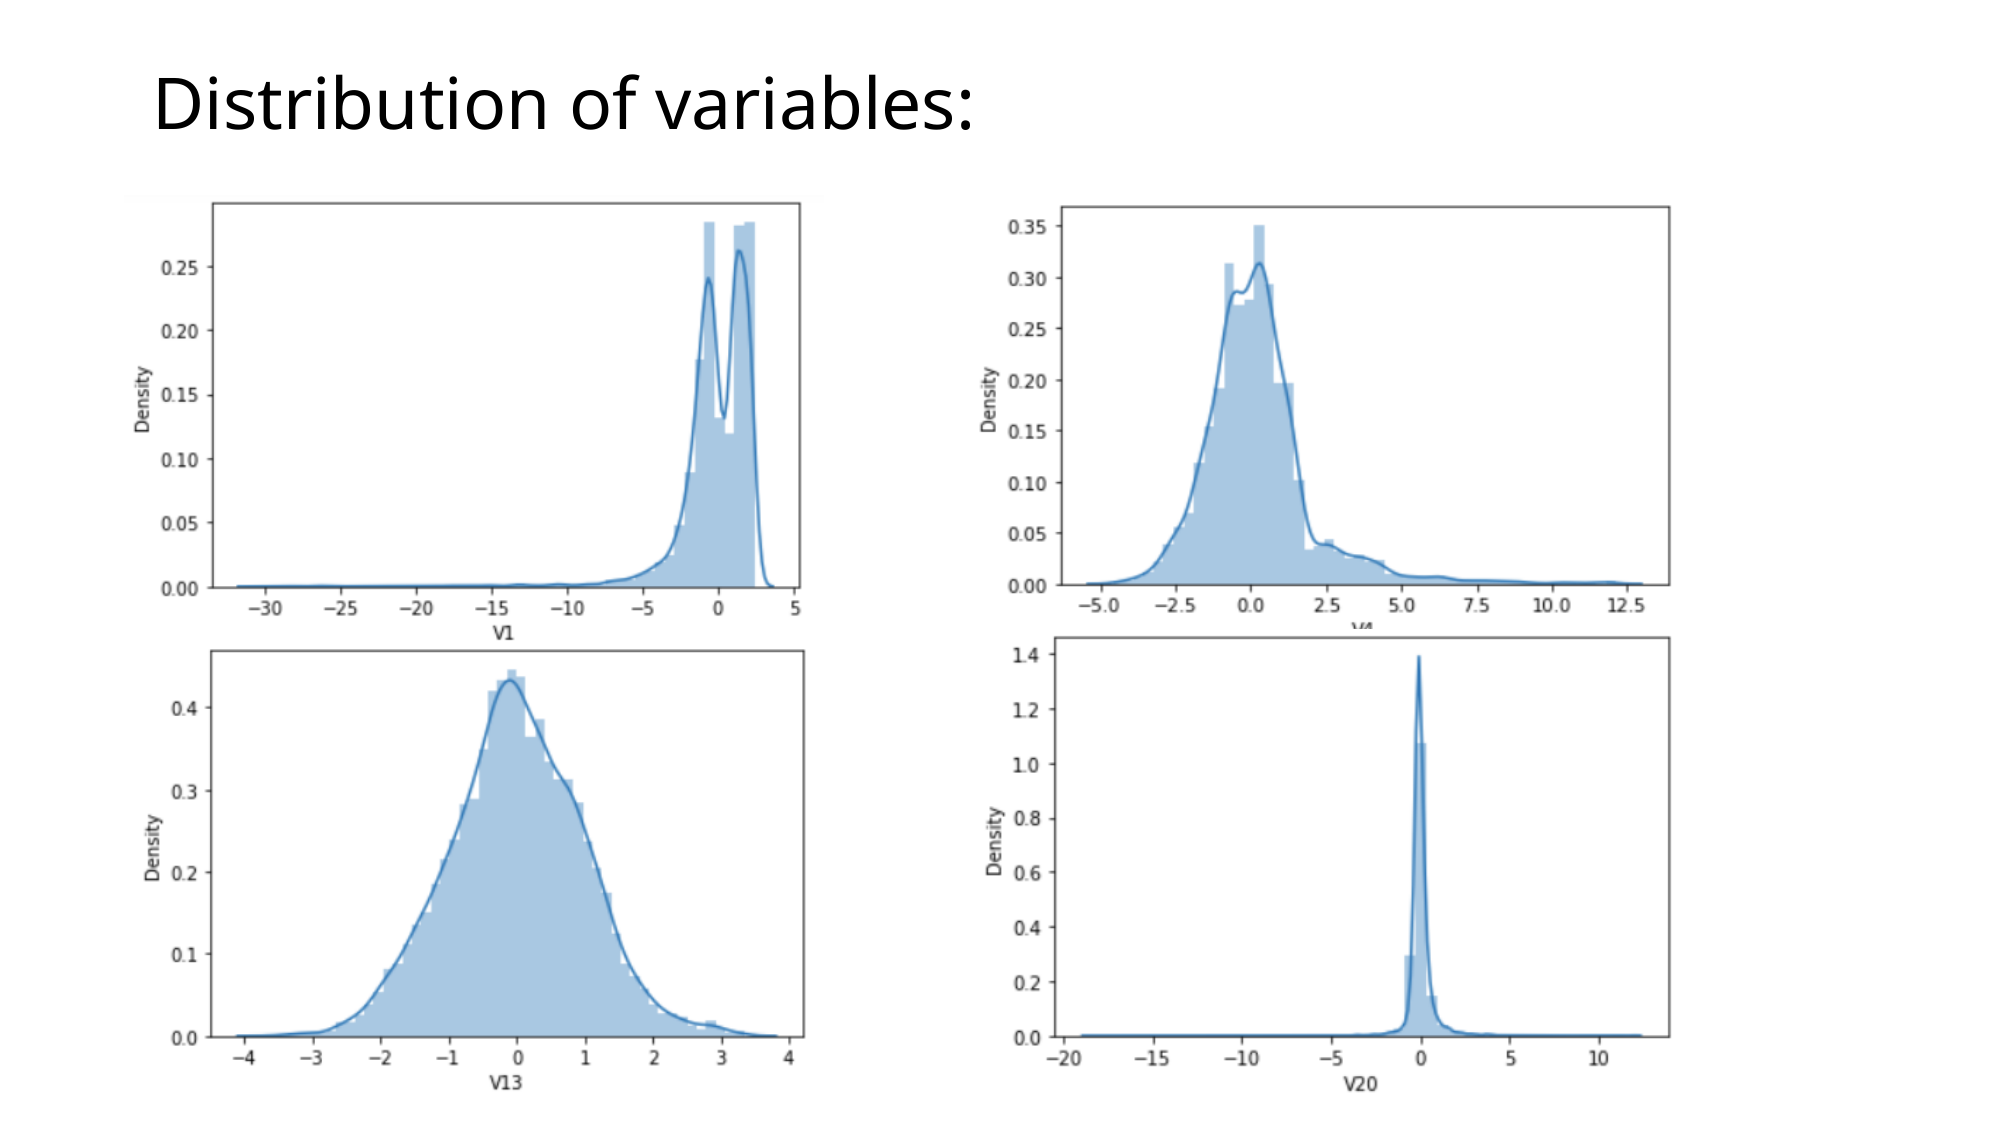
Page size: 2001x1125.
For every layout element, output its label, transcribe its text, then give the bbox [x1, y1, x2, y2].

title Distribution of variables: [137, 59, 1863, 153]
picture [977, 200, 1693, 1100]
picture [134, 641, 814, 1101]
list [124, 195, 824, 647]
